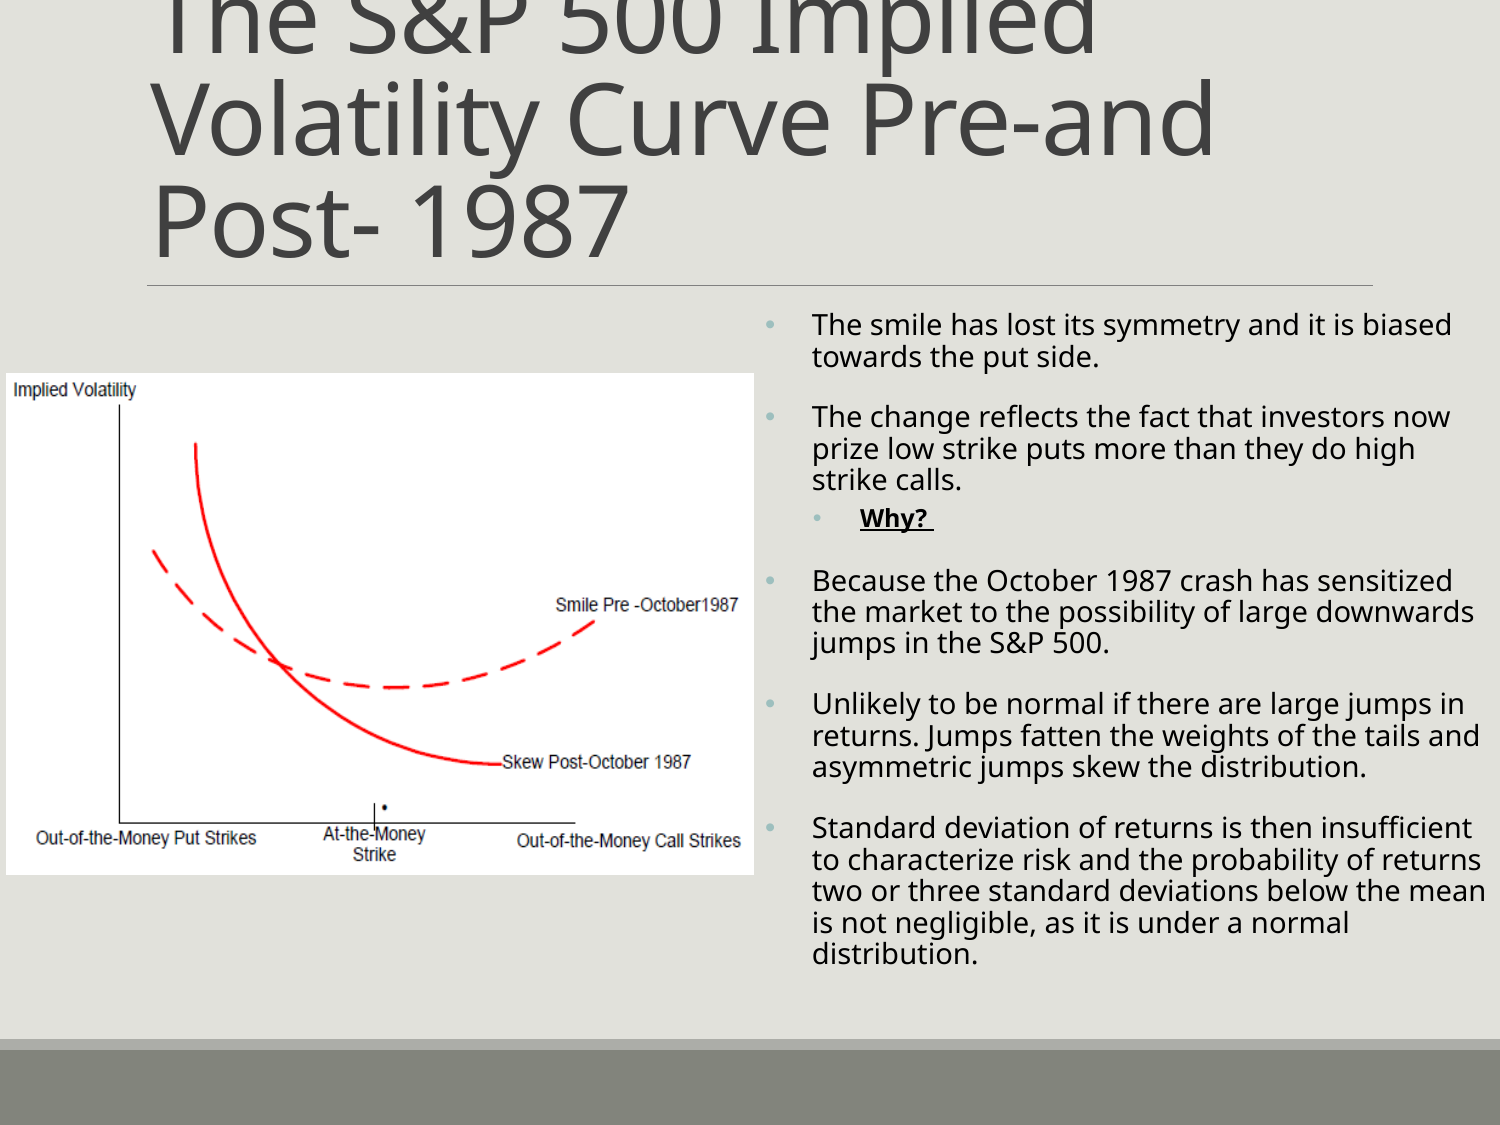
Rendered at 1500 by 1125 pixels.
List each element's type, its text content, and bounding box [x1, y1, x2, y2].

title The S&P 500 Implied Volatility Curve Pre-and Post- 1987 [135, 47, 1373, 285]
list The smile has lost its symmetry and it is biased towards the put side. The change reflects the fact that investors now prize low strike puts more than they do high strike calls. Why? Because the October 1987 crash has sensitized the market to the possibility of large downwards jumps in the S&P 500. Unlikely to be normal if there are large jumps in returns. Jumps fatten the weights of the tails and asymmetric jumps skew the distribution. Standard deviation of returns is then insufficient to characterize risk and the probability of returns two or three standard deviations below the mean is not negligible, as it is under a normal distribution. [765, 302, 1490, 1013]
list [6, 372, 755, 876]
